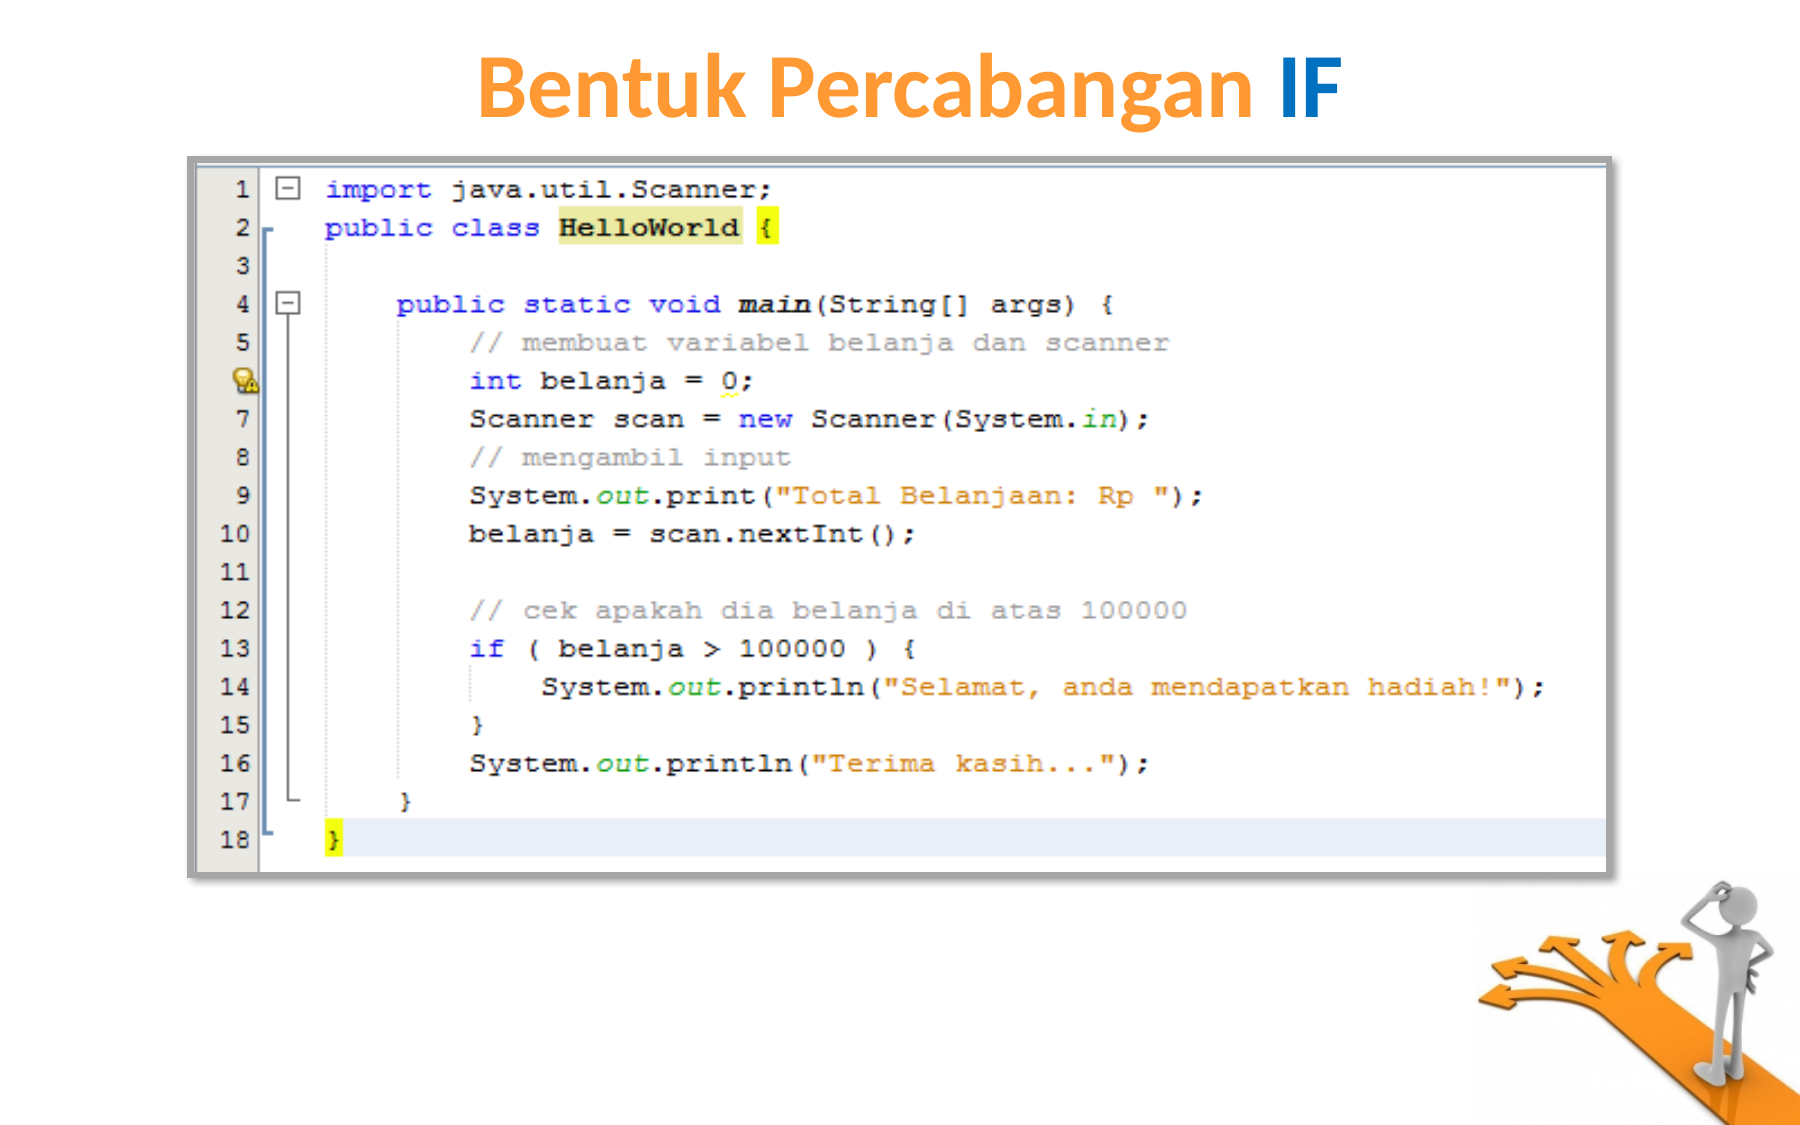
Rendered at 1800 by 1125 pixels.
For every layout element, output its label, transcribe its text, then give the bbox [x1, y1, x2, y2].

picture [193, 162, 1800, 1125]
title Bentuk Percabangan IF [99, 0, 1720, 163]
